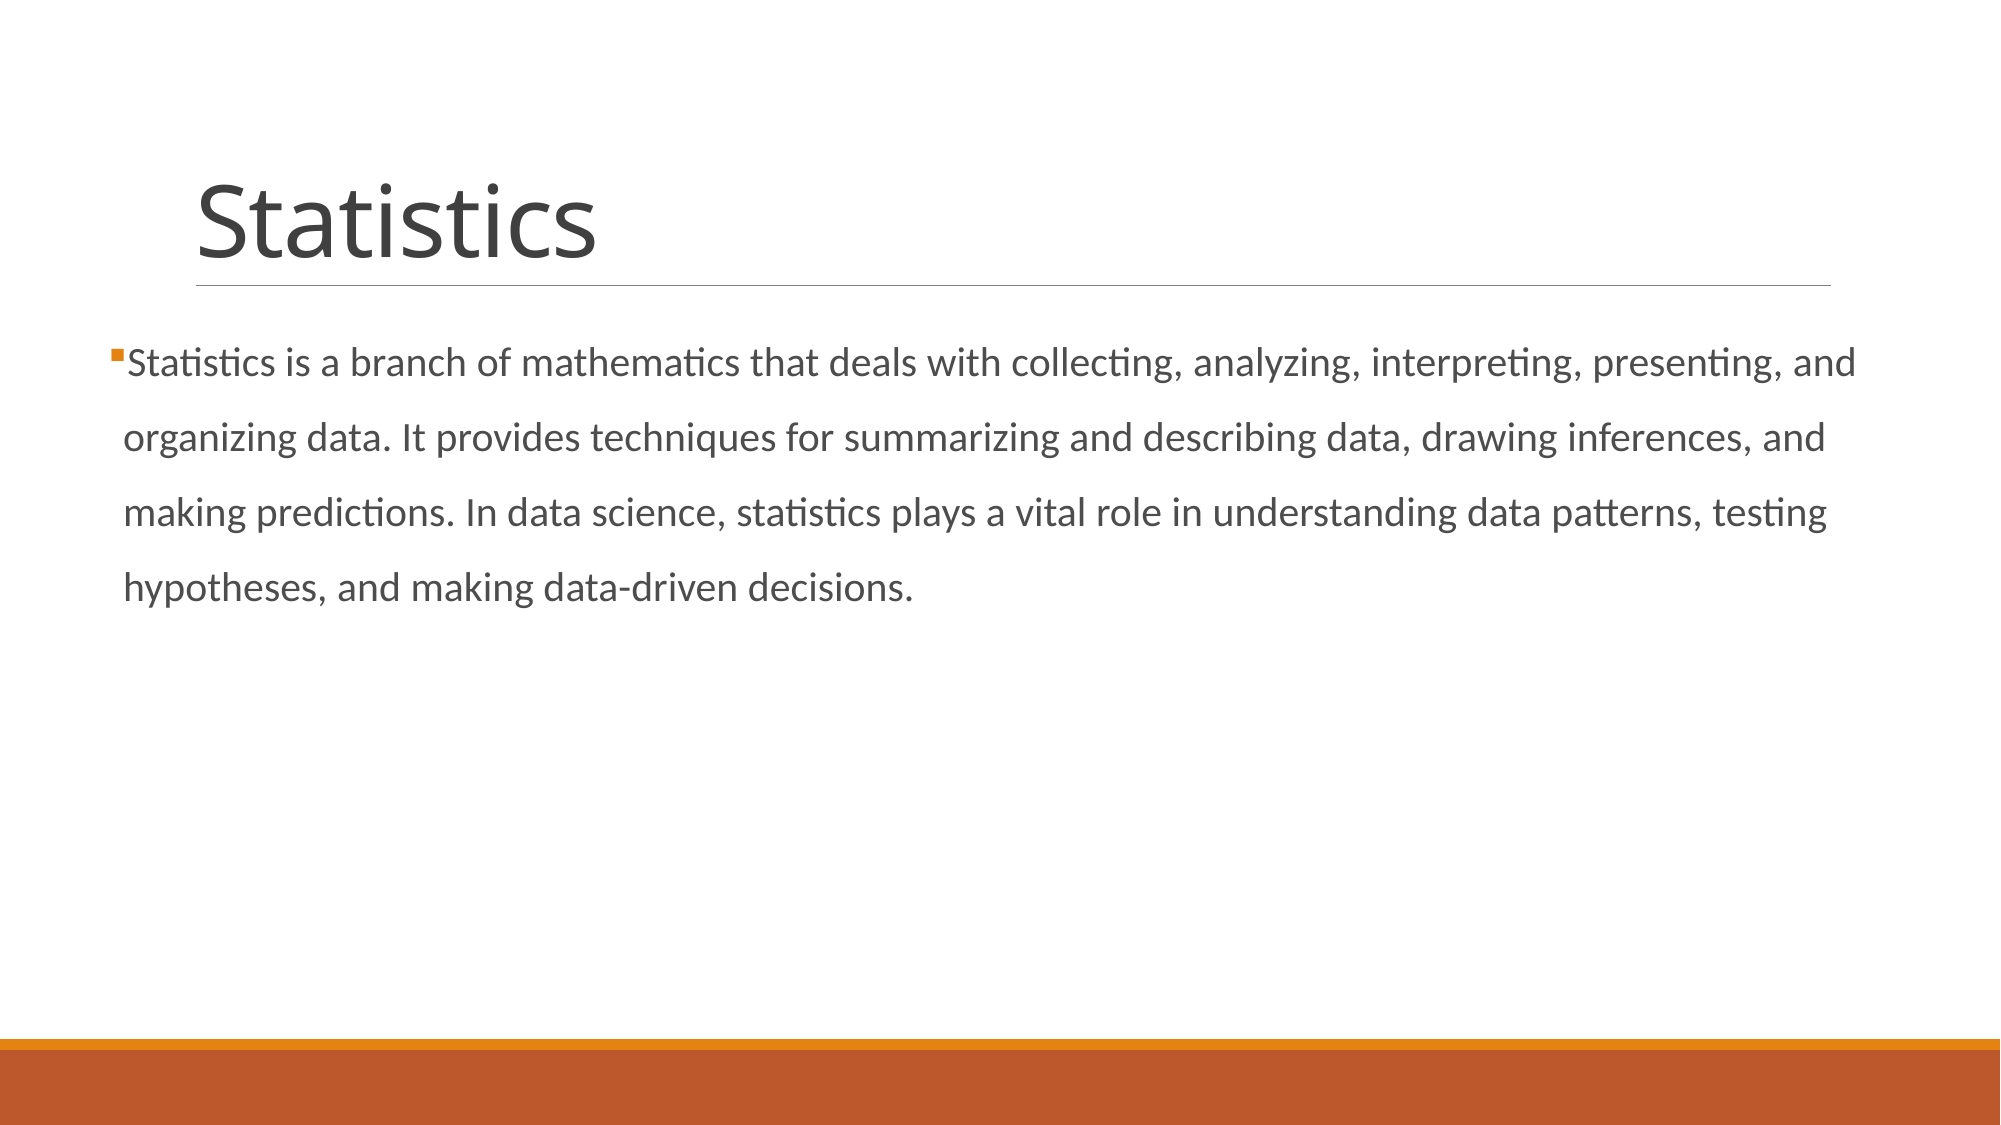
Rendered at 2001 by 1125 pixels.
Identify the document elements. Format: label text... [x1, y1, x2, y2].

title Statistics [180, 47, 1830, 285]
list Statistics is a branch of mathematics that deals with collecting, analyzing, interpreting, presenting, and organizing data. It provides techniques for summarizing and describing data, drawing inferences, and making predictions. In data science, statistics plays a vital role in understanding data patterns, testing hypotheses, and making data-driven decisions. [108, 302, 1868, 963]
